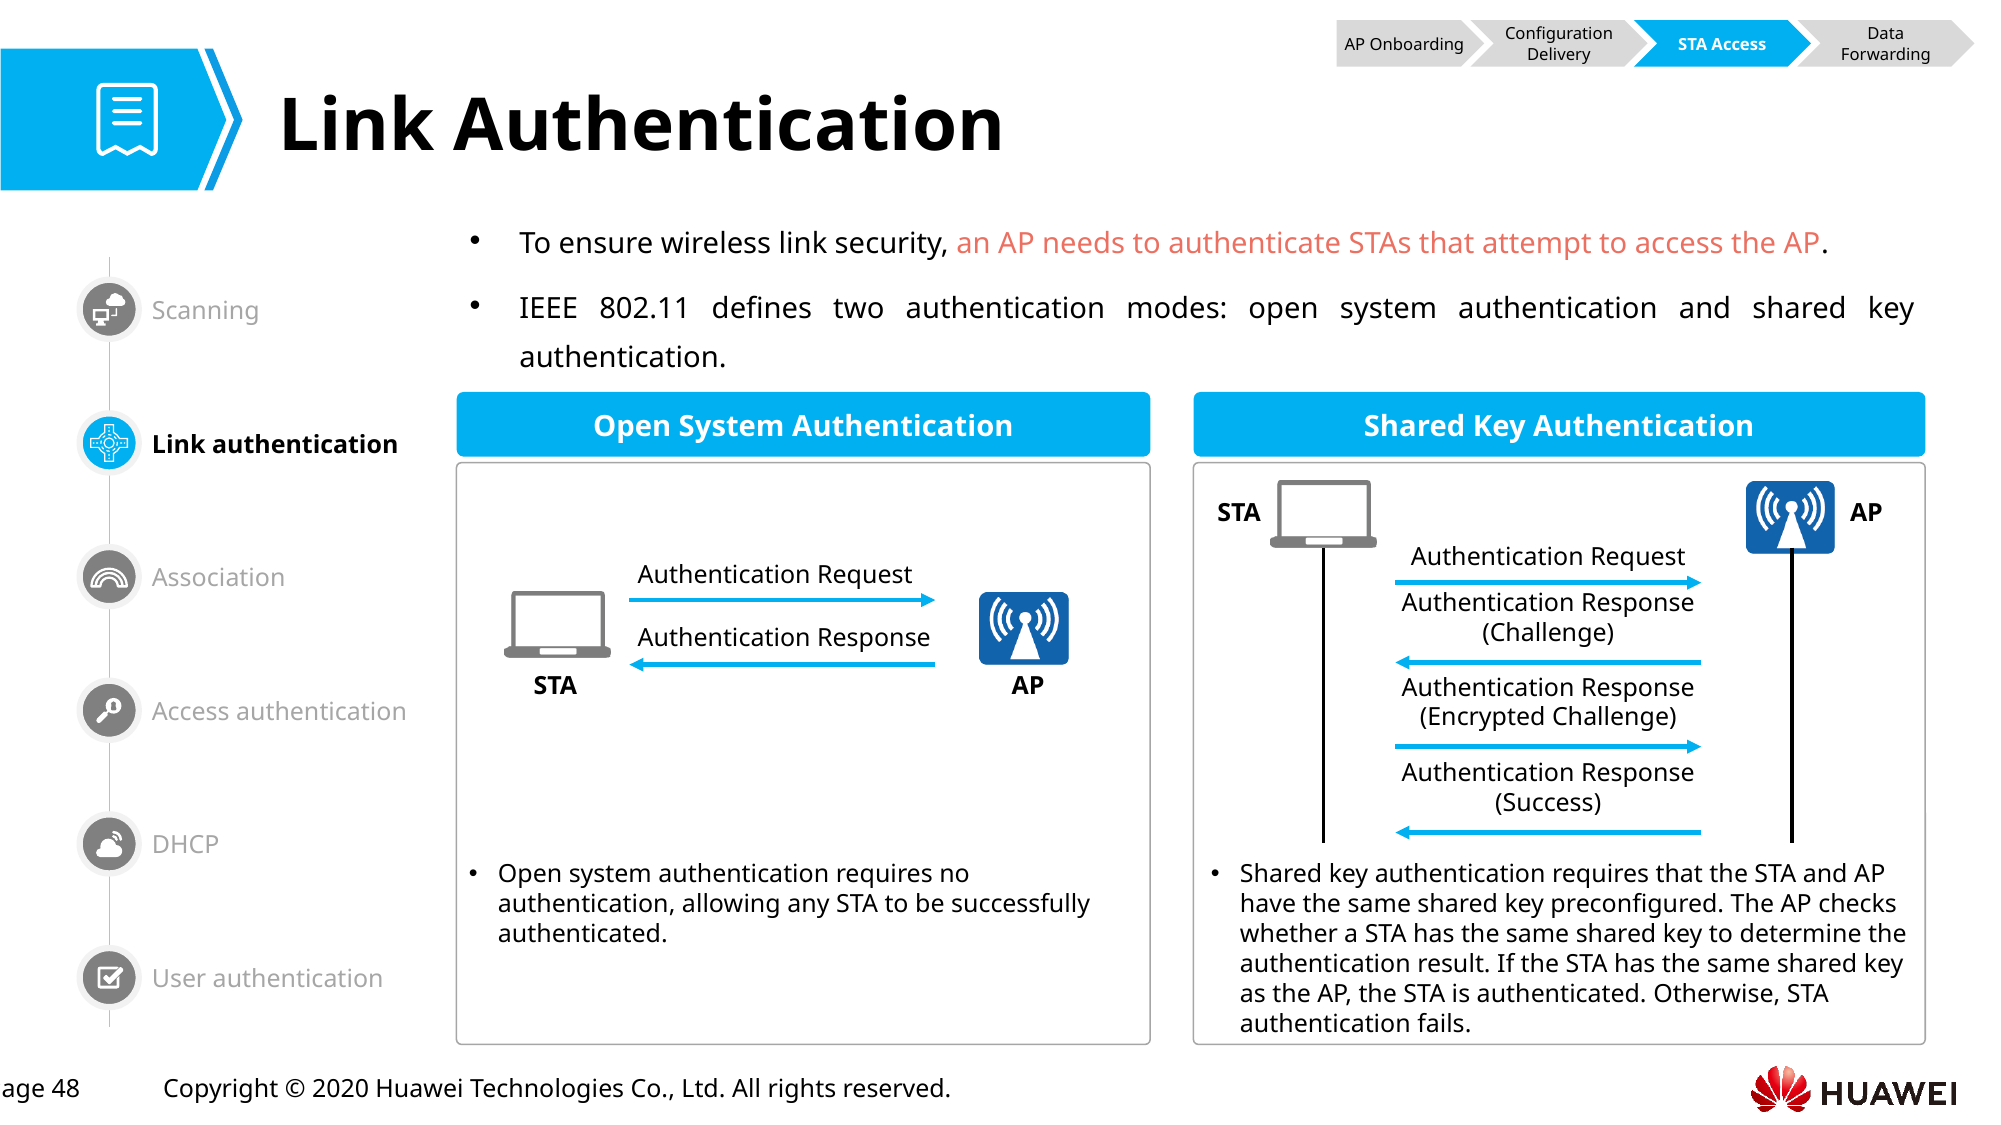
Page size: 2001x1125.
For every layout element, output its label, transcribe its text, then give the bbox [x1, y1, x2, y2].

text_box [455, 461, 1152, 851]
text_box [79, 680, 139, 740]
text_box User authentication [137, 941, 397, 1014]
text_box Data Forwarding [1797, 20, 1975, 67]
text_box Shared key authentication requires that the STA and AP have the same shared key preconfigured. The AP checks whether a STA has the same shared key to determine the authentication result. If the STA has the same shared key as the AP, the STA is authenticated. Otherwise, STA authentication fails. [1197, 850, 1927, 1022]
text_box Configuration Delivery [1470, 20, 1648, 67]
text_box Association [137, 540, 397, 614]
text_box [504, 550, 1144, 708]
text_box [79, 547, 139, 607]
text_box AP Onboarding [1336, 20, 1485, 67]
text_box Open System Authentication [455, 390, 1152, 458]
text_box STA Access [1633, 20, 1812, 67]
text_box Shared Key Authentication [1192, 390, 1927, 458]
text_box Link authentication [137, 407, 397, 480]
text_box Access authentication [137, 674, 397, 747]
text_box Open system authentication requires no authentication, allowing any STA to be successfully authenticated. [455, 850, 1152, 1022]
text_box DHCP [137, 807, 397, 881]
list To ensure wireless link security, an AP needs to authenticate STAs that attempt to access the AP. IEEE 802.11 defines two authentication modes: open system authentication and shared key authentication. [456, 203, 1930, 972]
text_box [79, 814, 139, 874]
picture [1751, 1066, 1956, 1112]
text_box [79, 413, 139, 473]
text_box [455, 1021, 1152, 1046]
text_box [1192, 461, 1927, 1046]
text_box Scanning [137, 273, 397, 346]
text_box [79, 948, 139, 1008]
title Link Authentication [261, 73, 1875, 180]
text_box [79, 279, 139, 339]
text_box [1191, 480, 1917, 843]
